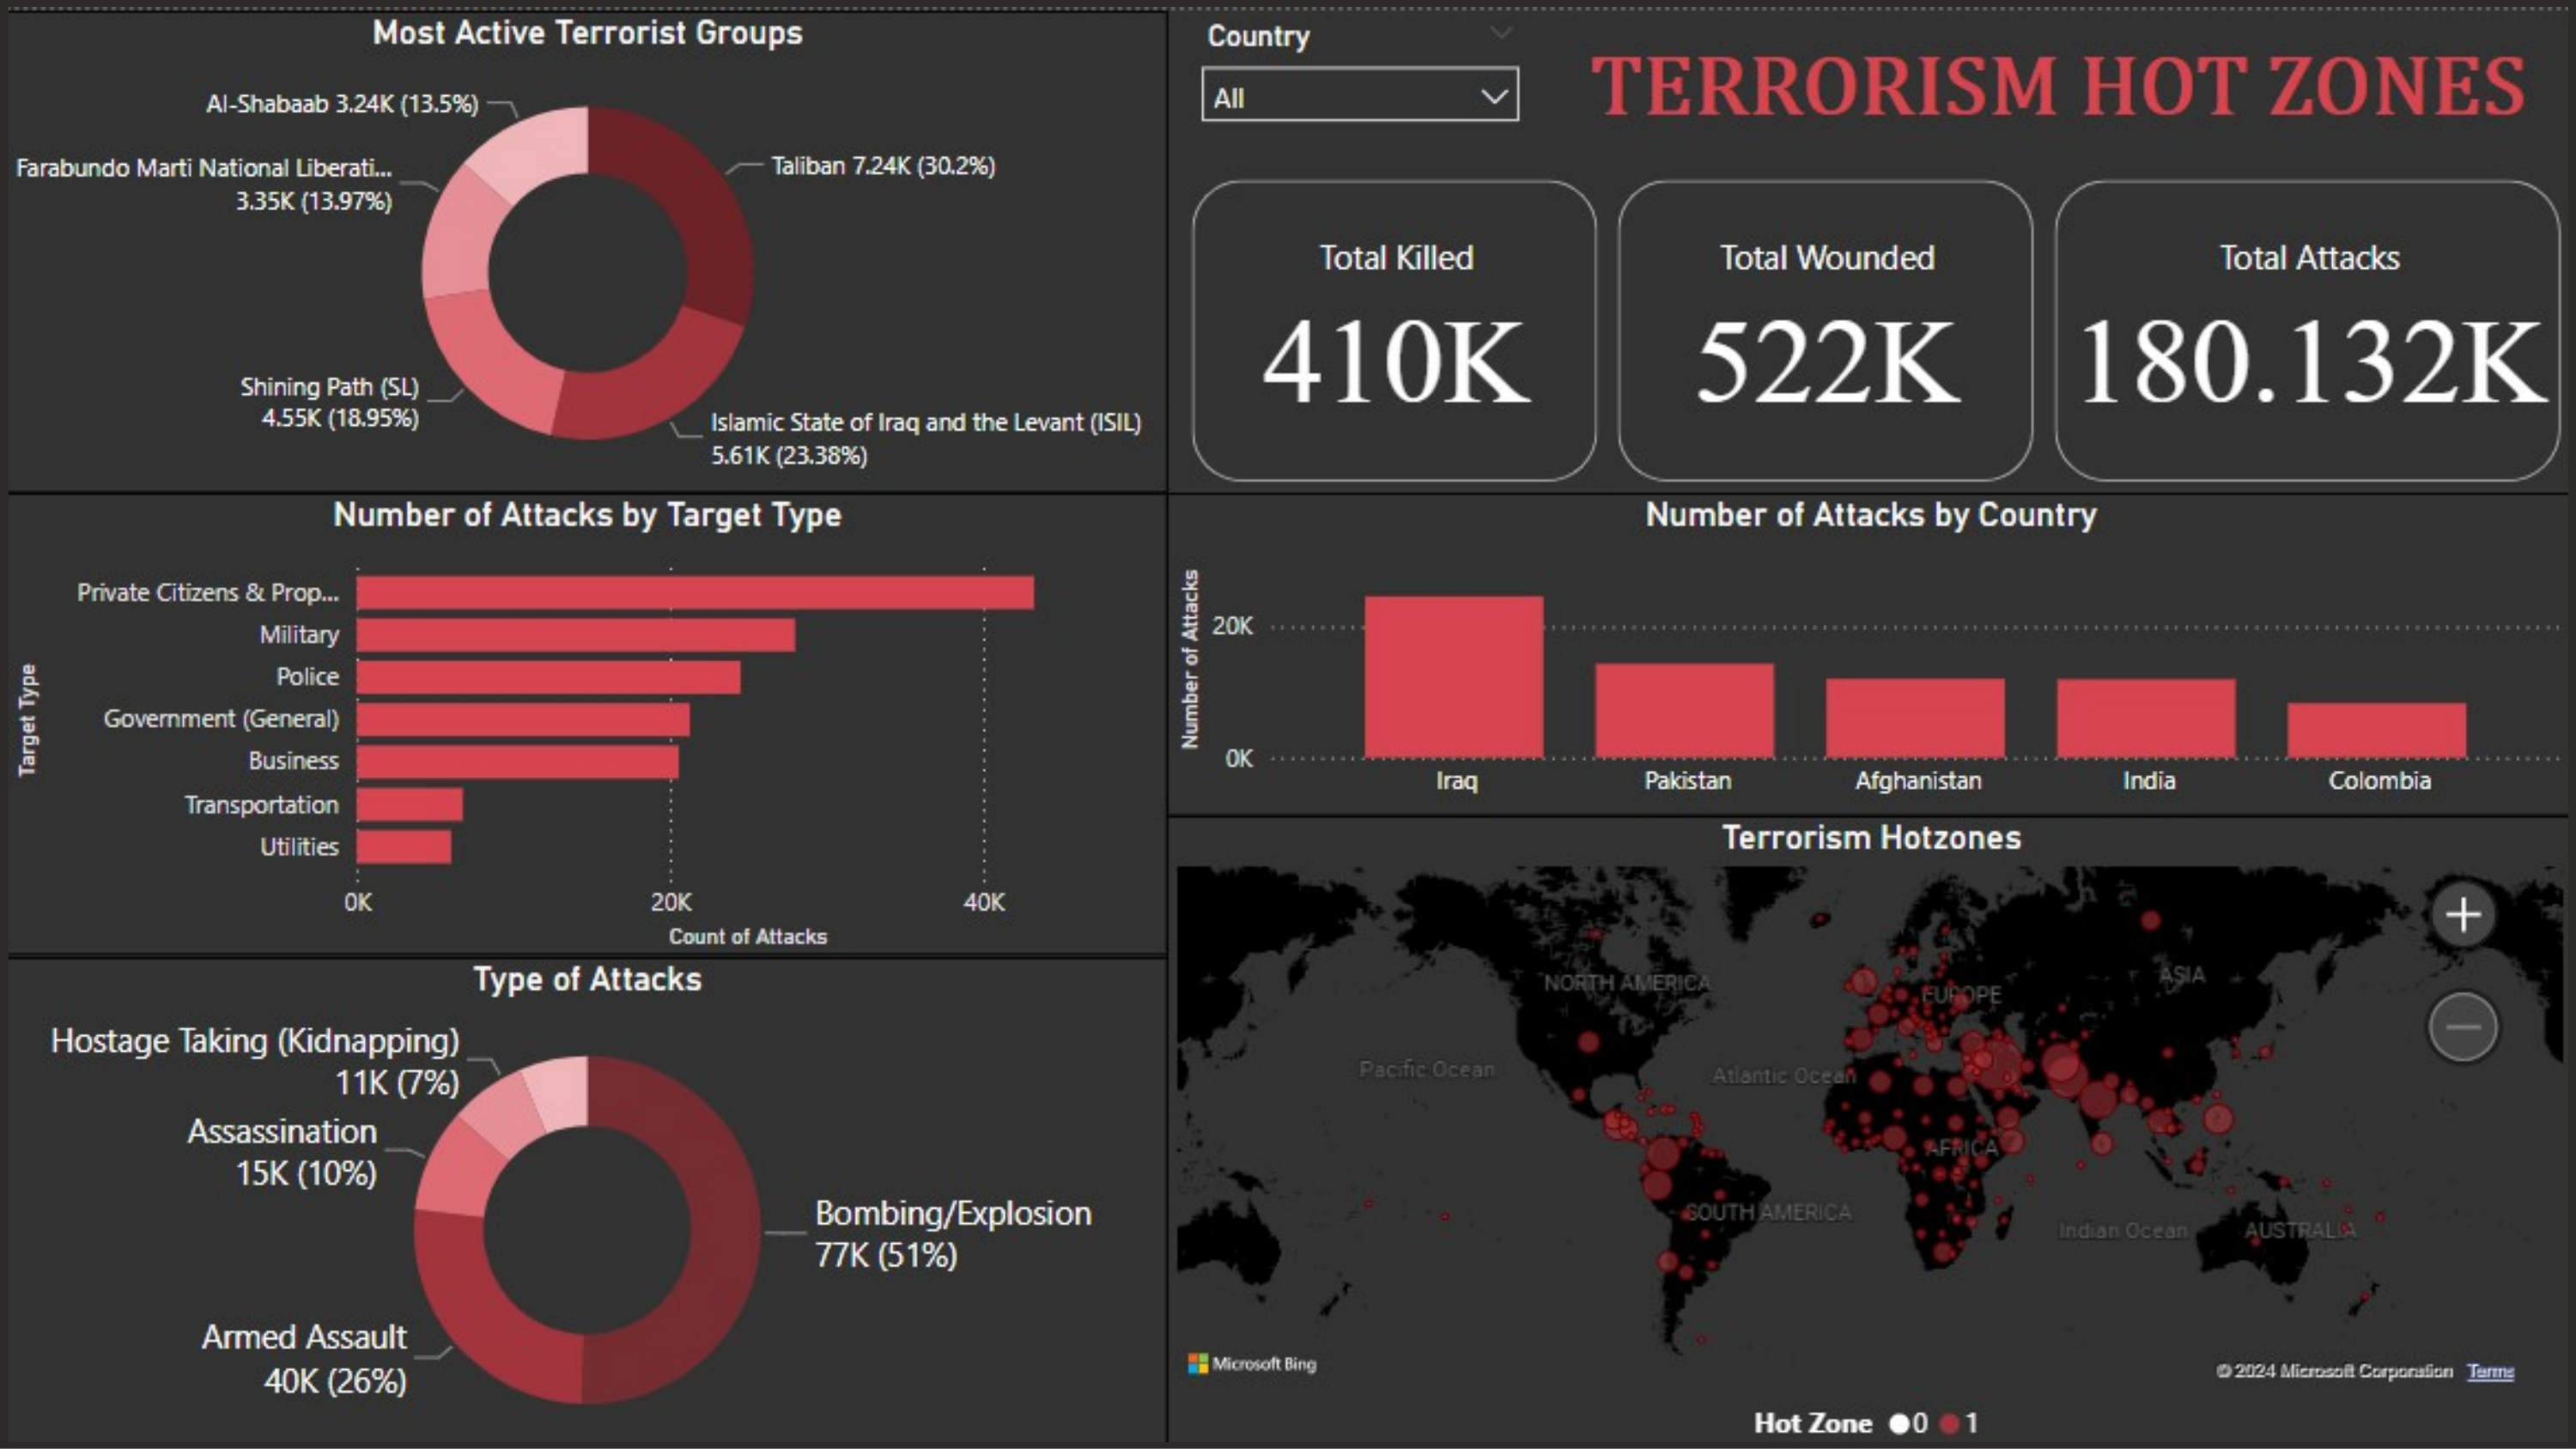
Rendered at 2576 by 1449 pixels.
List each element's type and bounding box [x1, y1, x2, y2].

text_box [0, 0, 2576, 1449]
picture [9, 7, 2568, 1442]
